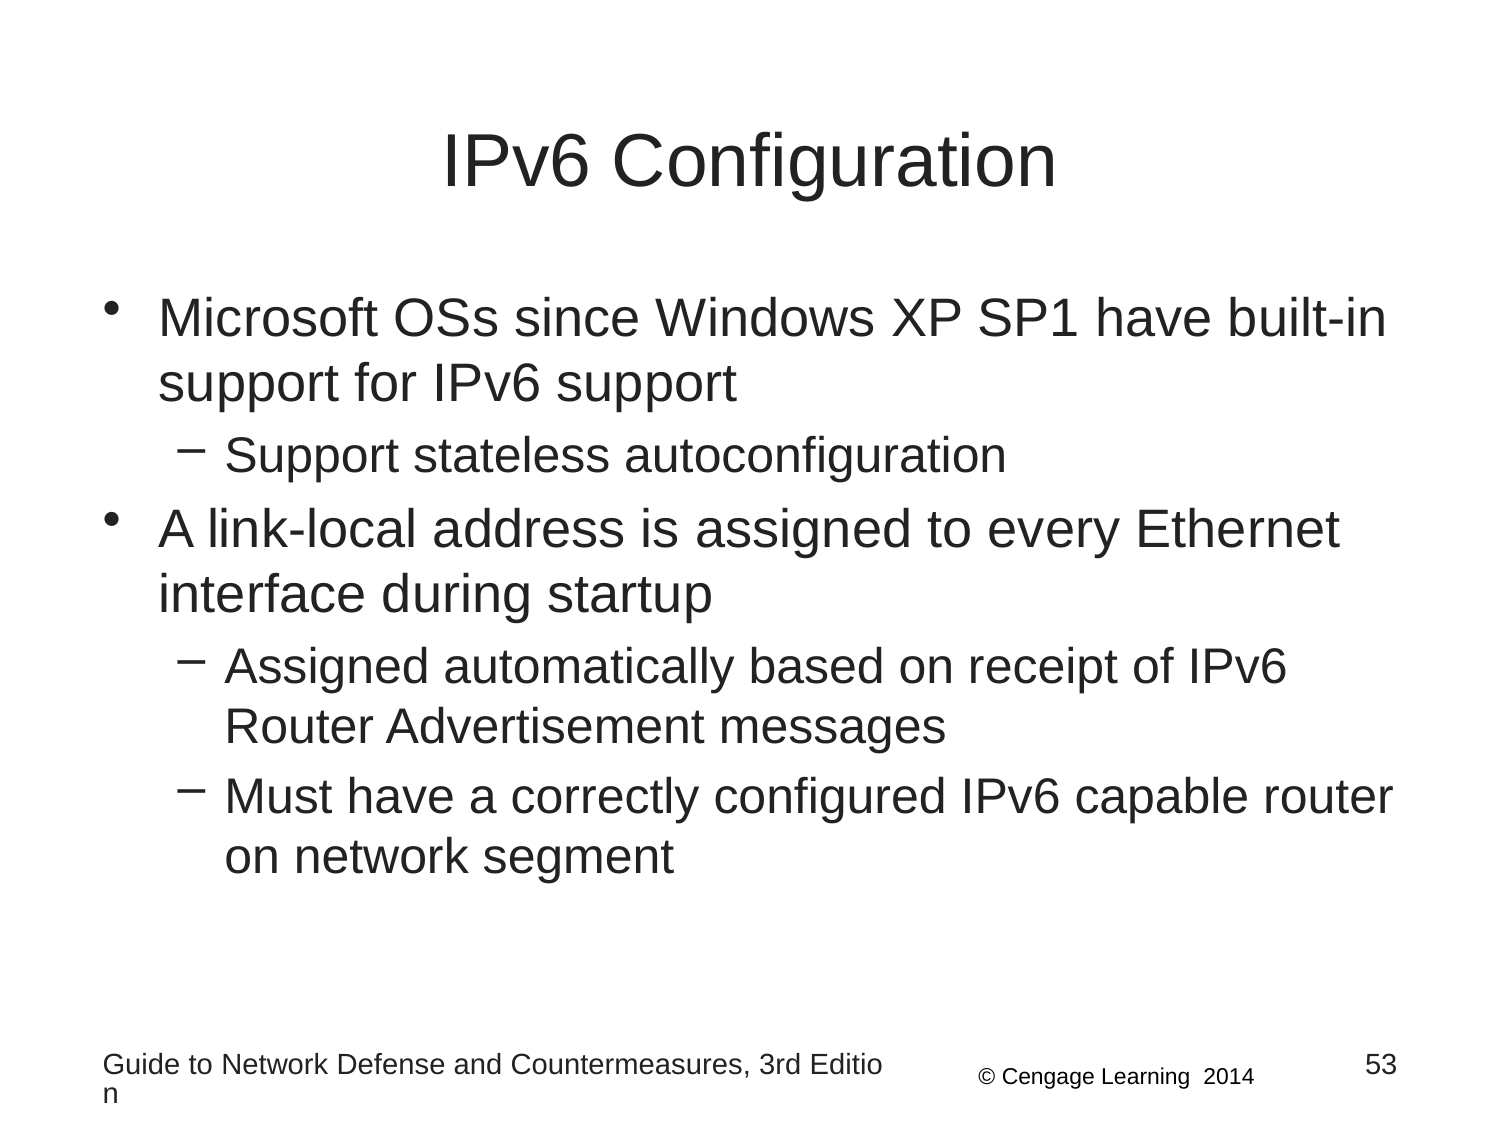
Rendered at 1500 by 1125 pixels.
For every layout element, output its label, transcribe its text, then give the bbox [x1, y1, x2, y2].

title IPv6 Configuration [87, 62, 1413, 250]
footer Guide to Network Defense and Countermeasures, 3rd Edition [87, 1037, 913, 1100]
list Microsoft OSs since Windows XP SP1 have built-in support for IPv6 support Support stateless autoconfiguration A link-local address is assigned to every Ethernet interface during startup Assigned automatically based on receipt of IPv6 Router Advertisement messages Must have a correctly configured IPv6 capable router on network segment [87, 275, 1413, 1025]
slide_number 53 [1287, 1037, 1413, 1100]
